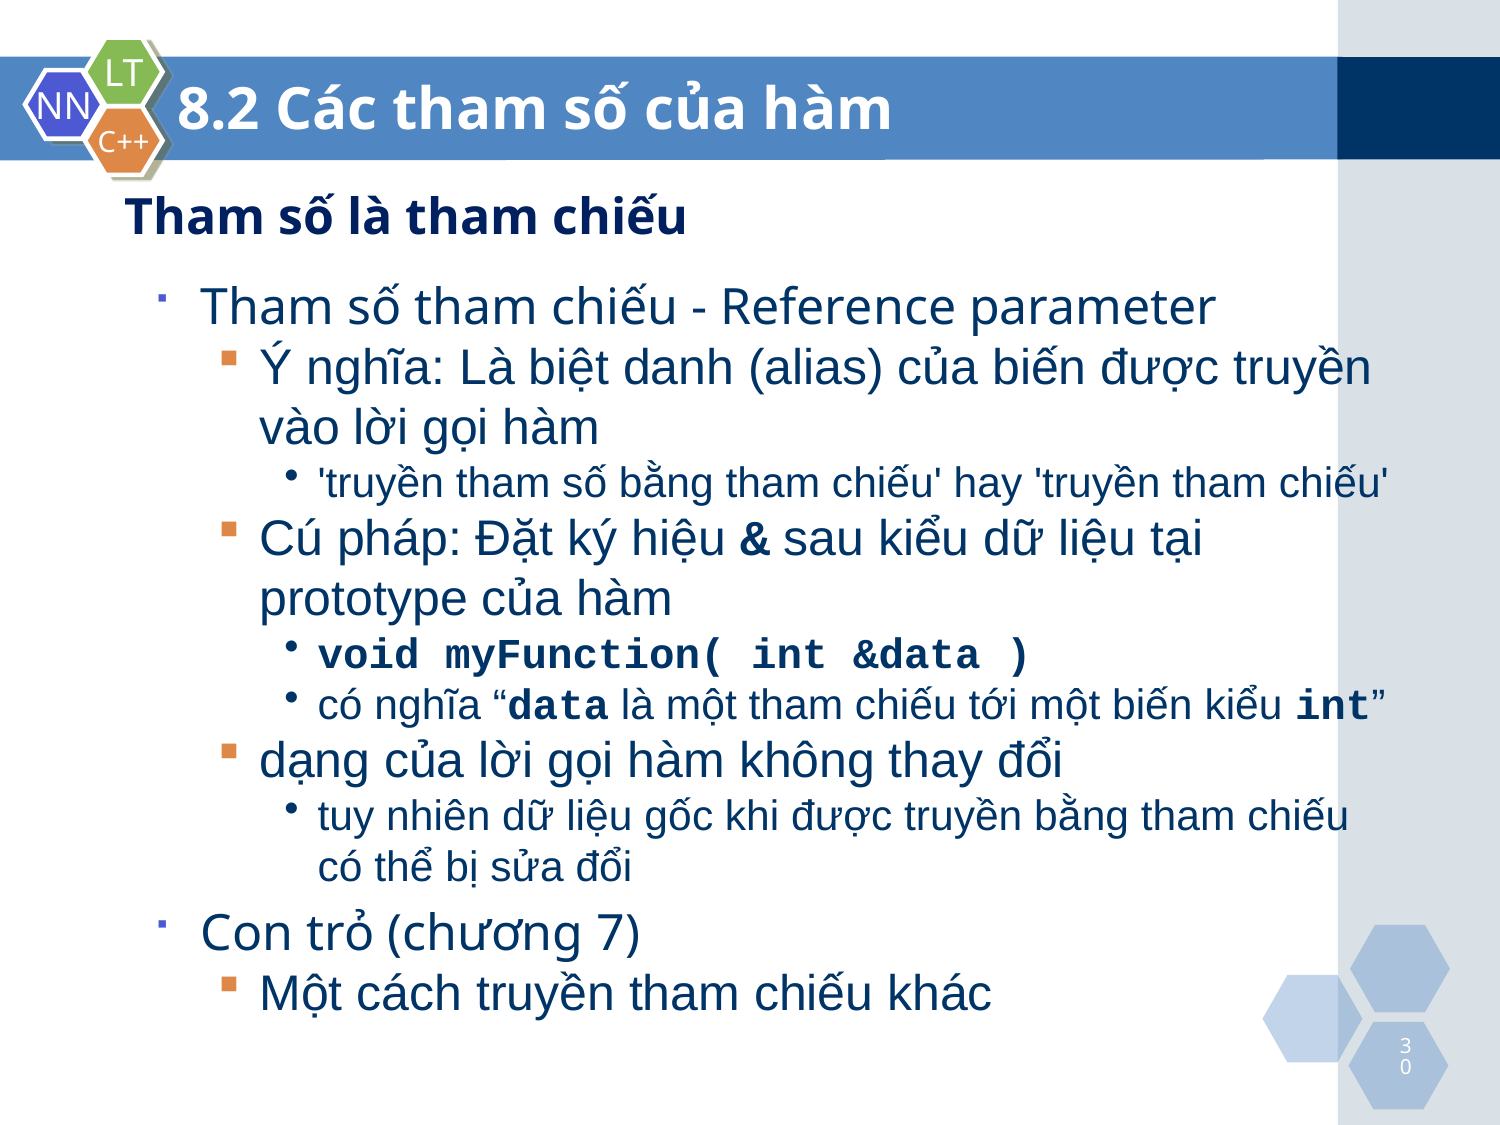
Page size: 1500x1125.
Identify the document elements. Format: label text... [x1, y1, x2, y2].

title Tham số là tham chiếu [109, 170, 1385, 259]
slide_number 30 [1384, 1024, 1426, 1063]
list Tham số tham chiếu - Reference parameter Ý nghĩa: Là biệt danh (alias) của biến được truyền vào lời gọi hàm 'truyền tham số bằng tham chiếu' hay 'truyền tham chiếu' Cú pháp: Đặt ký hiệu & sau kiểu dữ liệu tại prototype của hàm void myFunction( int &data ) có nghĩa “data là một tham chiếu tới một biến kiểu int” dạng của lời gọi hàm không thay đổi tuy nhiên dữ liệu gốc khi được truyền bằng tham chiếu có thể bị sửa đổi Con trỏ (chương 7) Một cách truyền tham chiếu khác [135, 266, 1412, 1026]
text_box 8.2 Các tham số của hàm [174, 69, 1350, 142]
